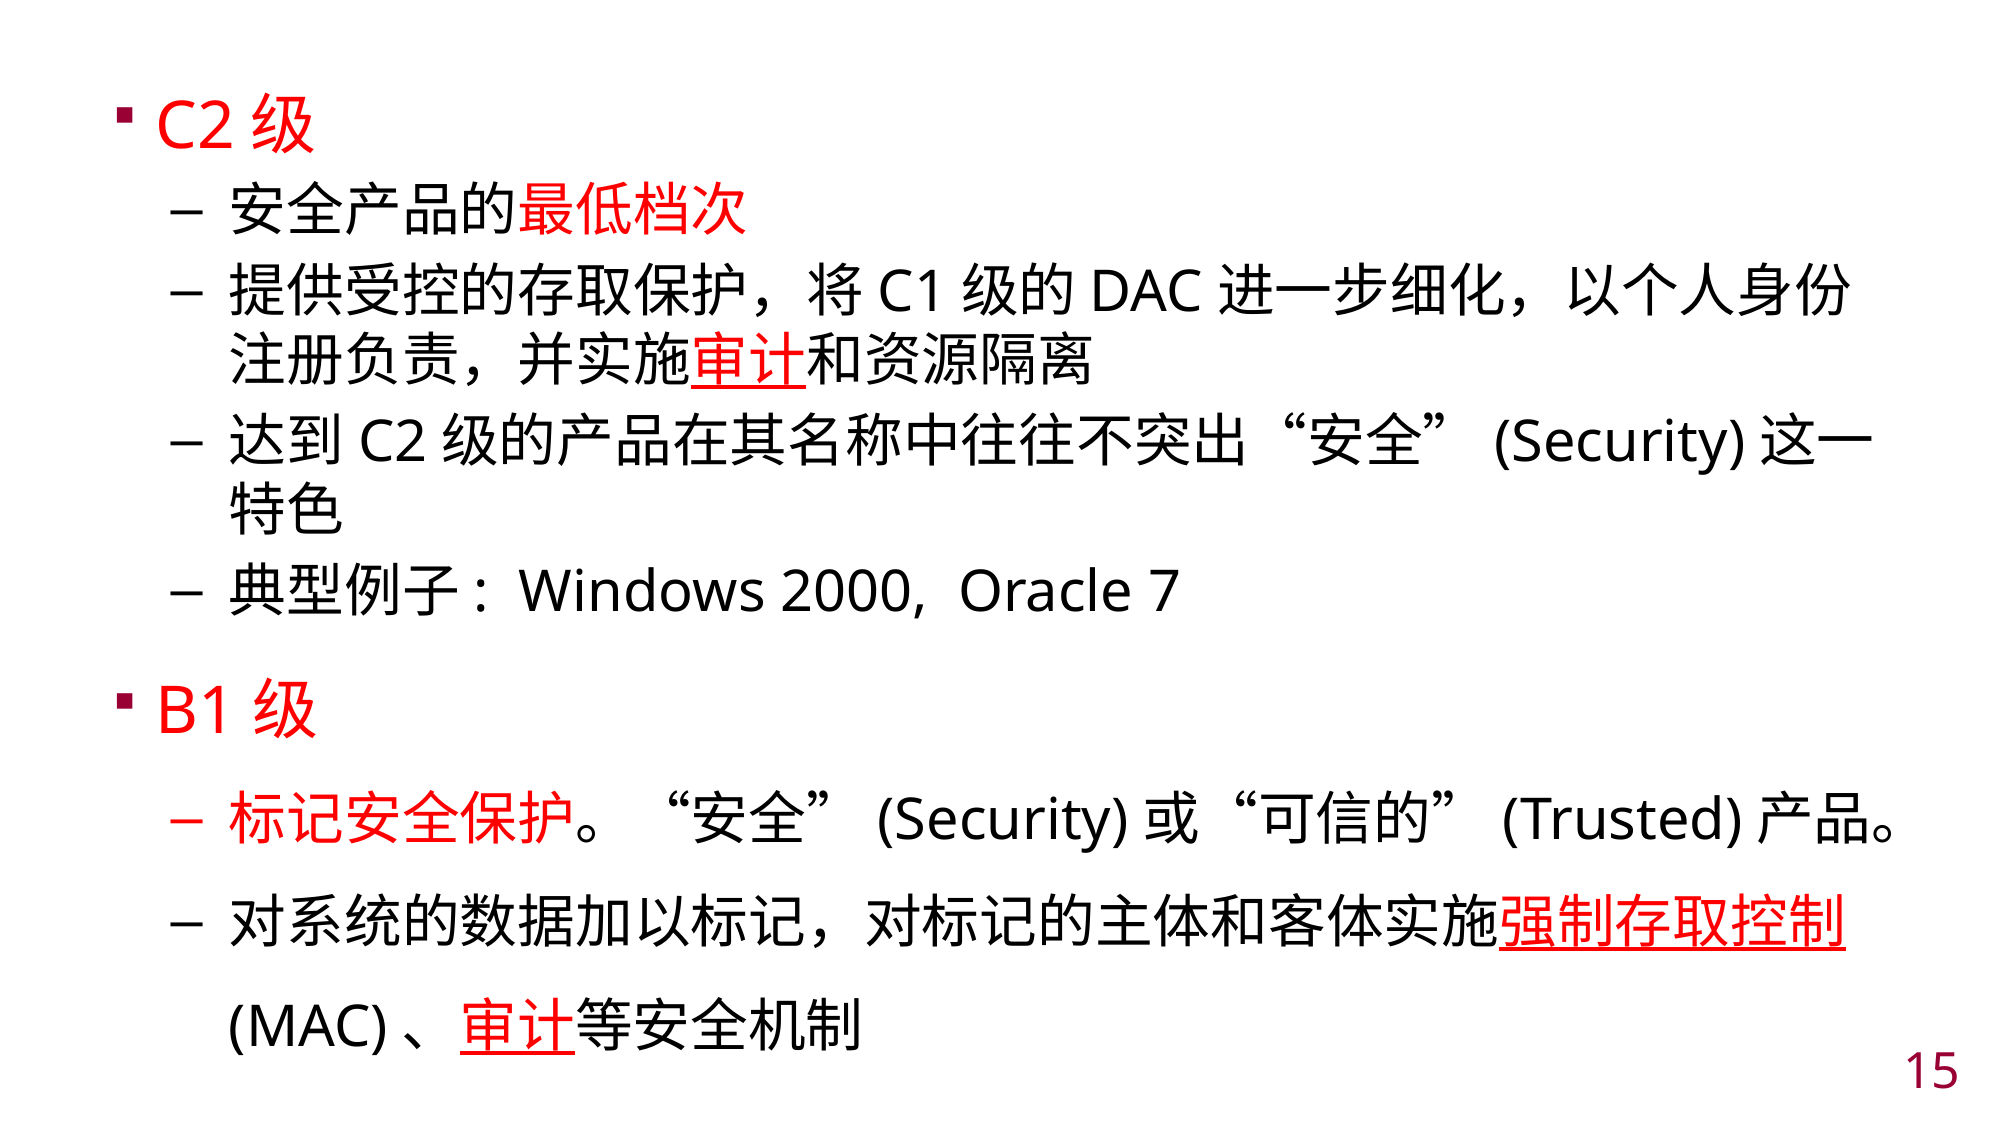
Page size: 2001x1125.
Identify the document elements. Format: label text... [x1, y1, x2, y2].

list C2级 安全产品的最低档次 提供受控的存取保护，将C1级的DAC进一步细化，以个人身份注册负责，并实施审计和资源隔离 达到C2级的产品在其名称中往往不突出“安全”(Security)这一特色 典型例子: Windows 2000, Oracle 7 B1级 标记安全保护。“安全”(Security)或“可信的”(Trusted)产品。 对系统的数据加以标记，对标记的主体和客体实施强制存取控制 (MAC)、审计等安全机制 [97, 75, 1904, 1073]
slide_number 14 [1550, 1048, 1975, 1096]
